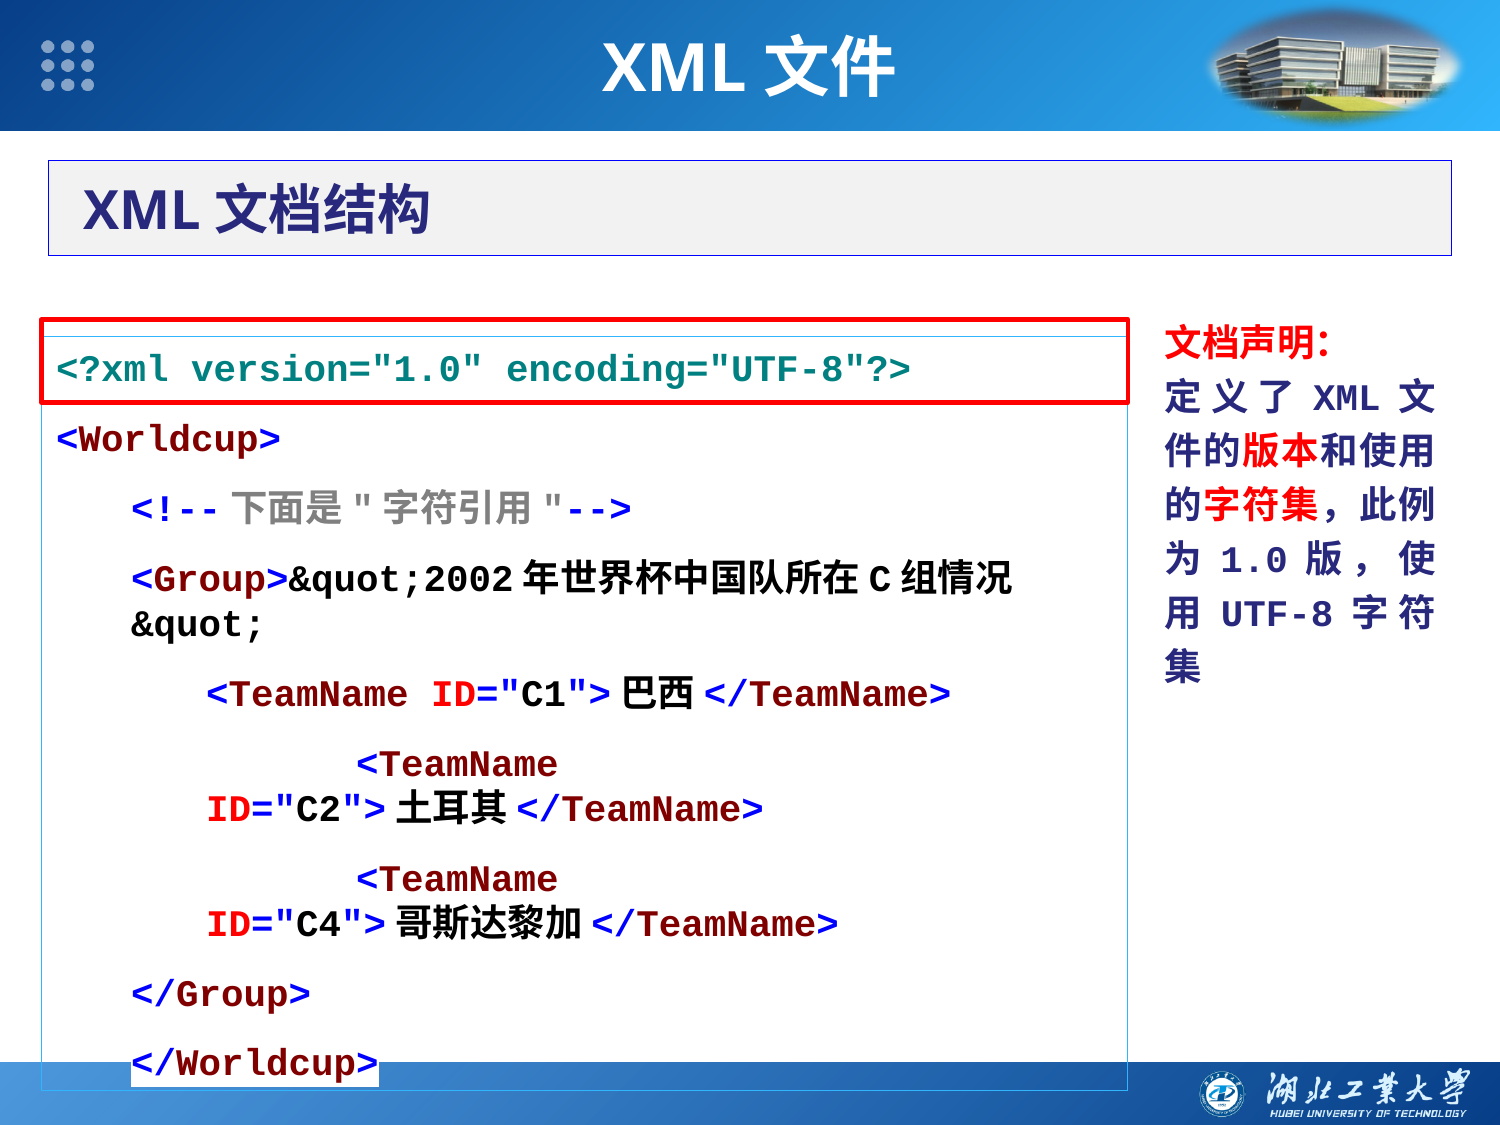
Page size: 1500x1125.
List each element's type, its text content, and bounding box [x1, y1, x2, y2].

text_box XML文档结构 [48, 160, 1452, 256]
text_box <?xml version="1.0" encoding="UTF-8"?> <Worldcup> <!--下面是"字符引用"--> <Group>&quot;2002年世界杯中国队所在C组情况&quot; <TeamName ID="C1">巴西</TeamName> <TeamName ID="C2">土耳其</TeamName> <TeamName ID="C4">哥斯达黎加</TeamName> </Group> </Worldcup> [41, 404, 1128, 1091]
text_box [39, 318, 1130, 404]
picture [1198, 1069, 1254, 1118]
text_box XML文件 [0, 7, 1500, 124]
text_box 文档声明： 定义了XML文件的版本和使用的字符集，此例为1.0版，使用UTF-8字符集 [1150, 302, 1451, 696]
